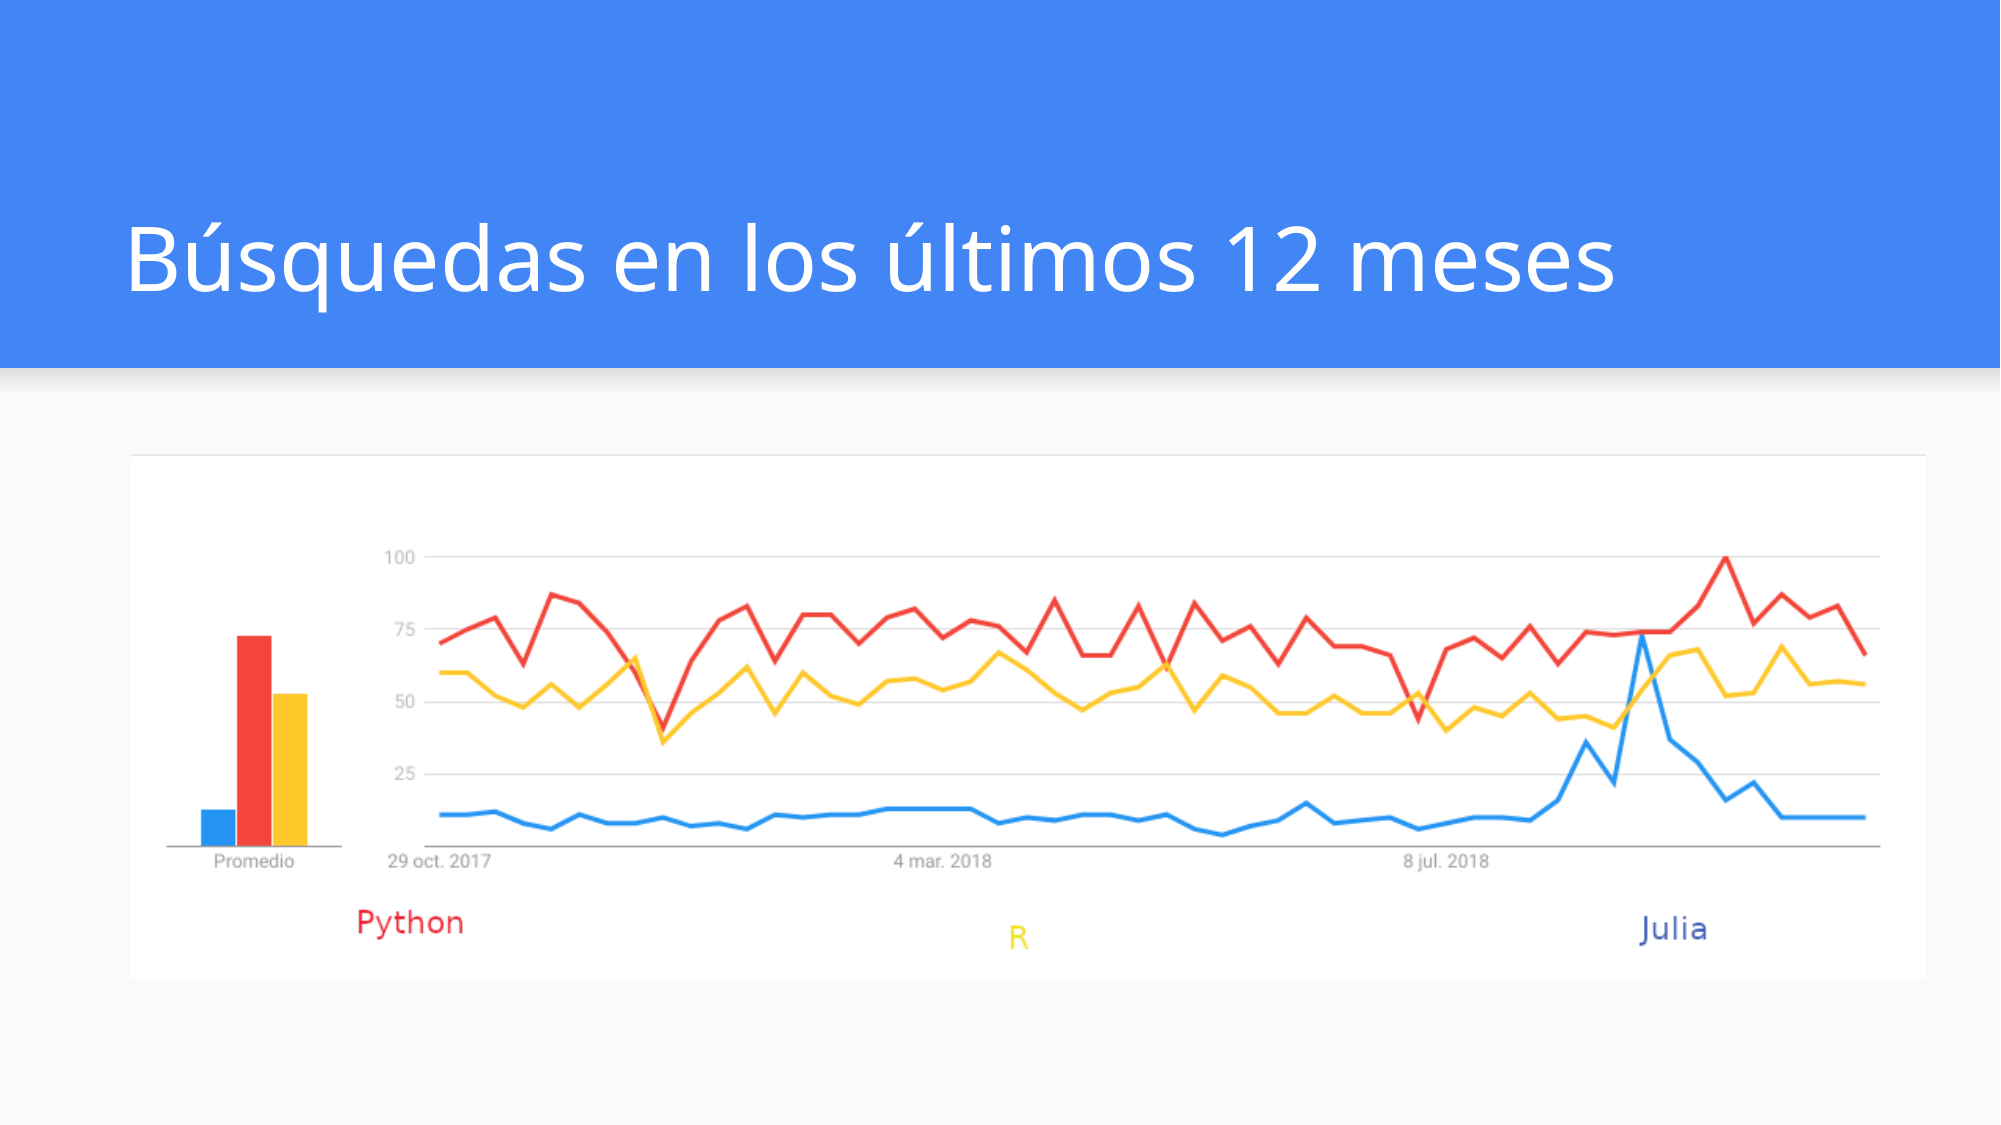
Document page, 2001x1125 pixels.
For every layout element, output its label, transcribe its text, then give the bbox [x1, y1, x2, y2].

title Búsquedas en los últimos 12 meses [103, 161, 1902, 330]
picture [131, 453, 1926, 979]
